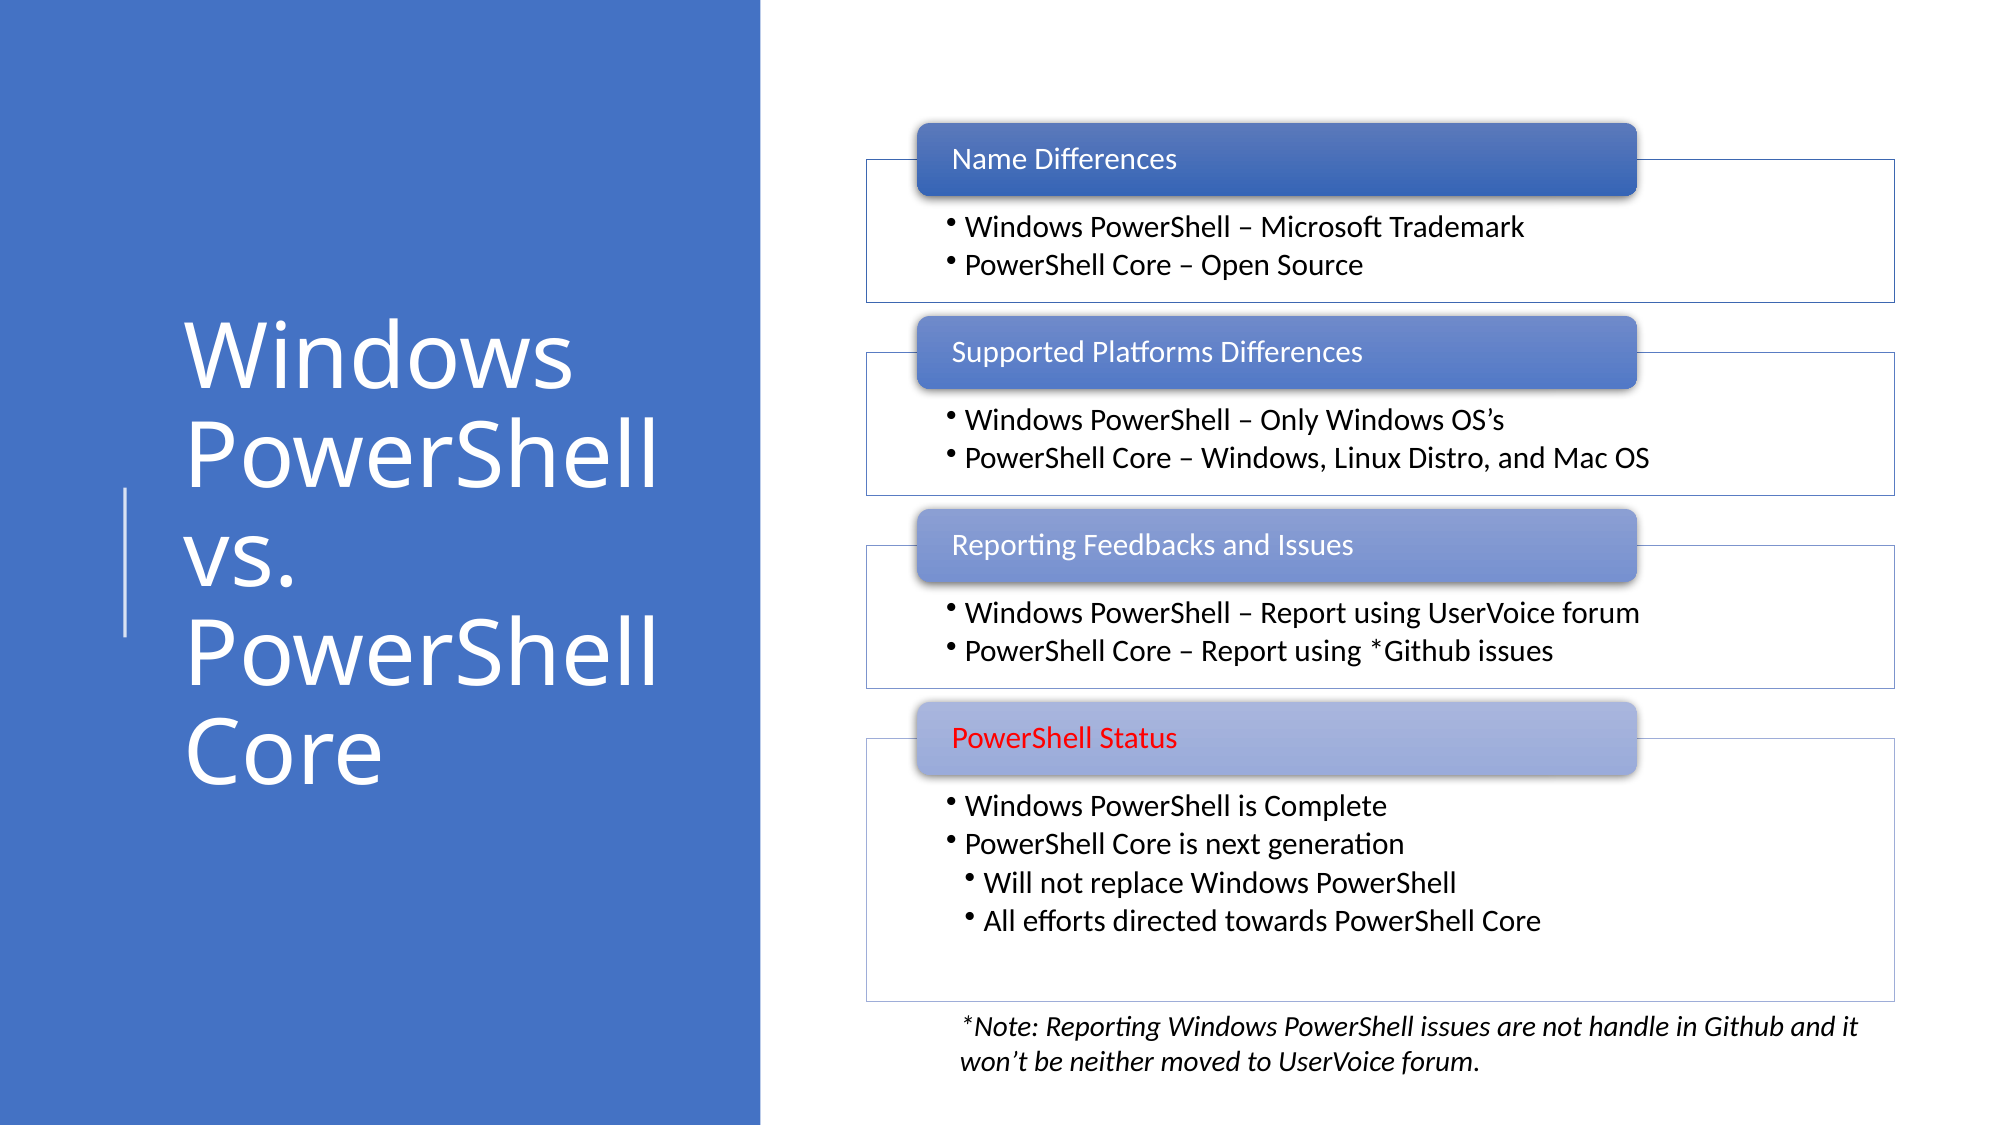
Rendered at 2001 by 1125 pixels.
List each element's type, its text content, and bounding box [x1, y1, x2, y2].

text_box [0, 0, 761, 1125]
text_box *Note: Reporting Windows PowerShell issues are not handle in Github and it won’t be neither moved to UserVoice forum. [945, 999, 1945, 1085]
title Windows PowerShell vs. PowerShell Core [168, 105, 722, 1009]
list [866, 105, 1895, 1020]
